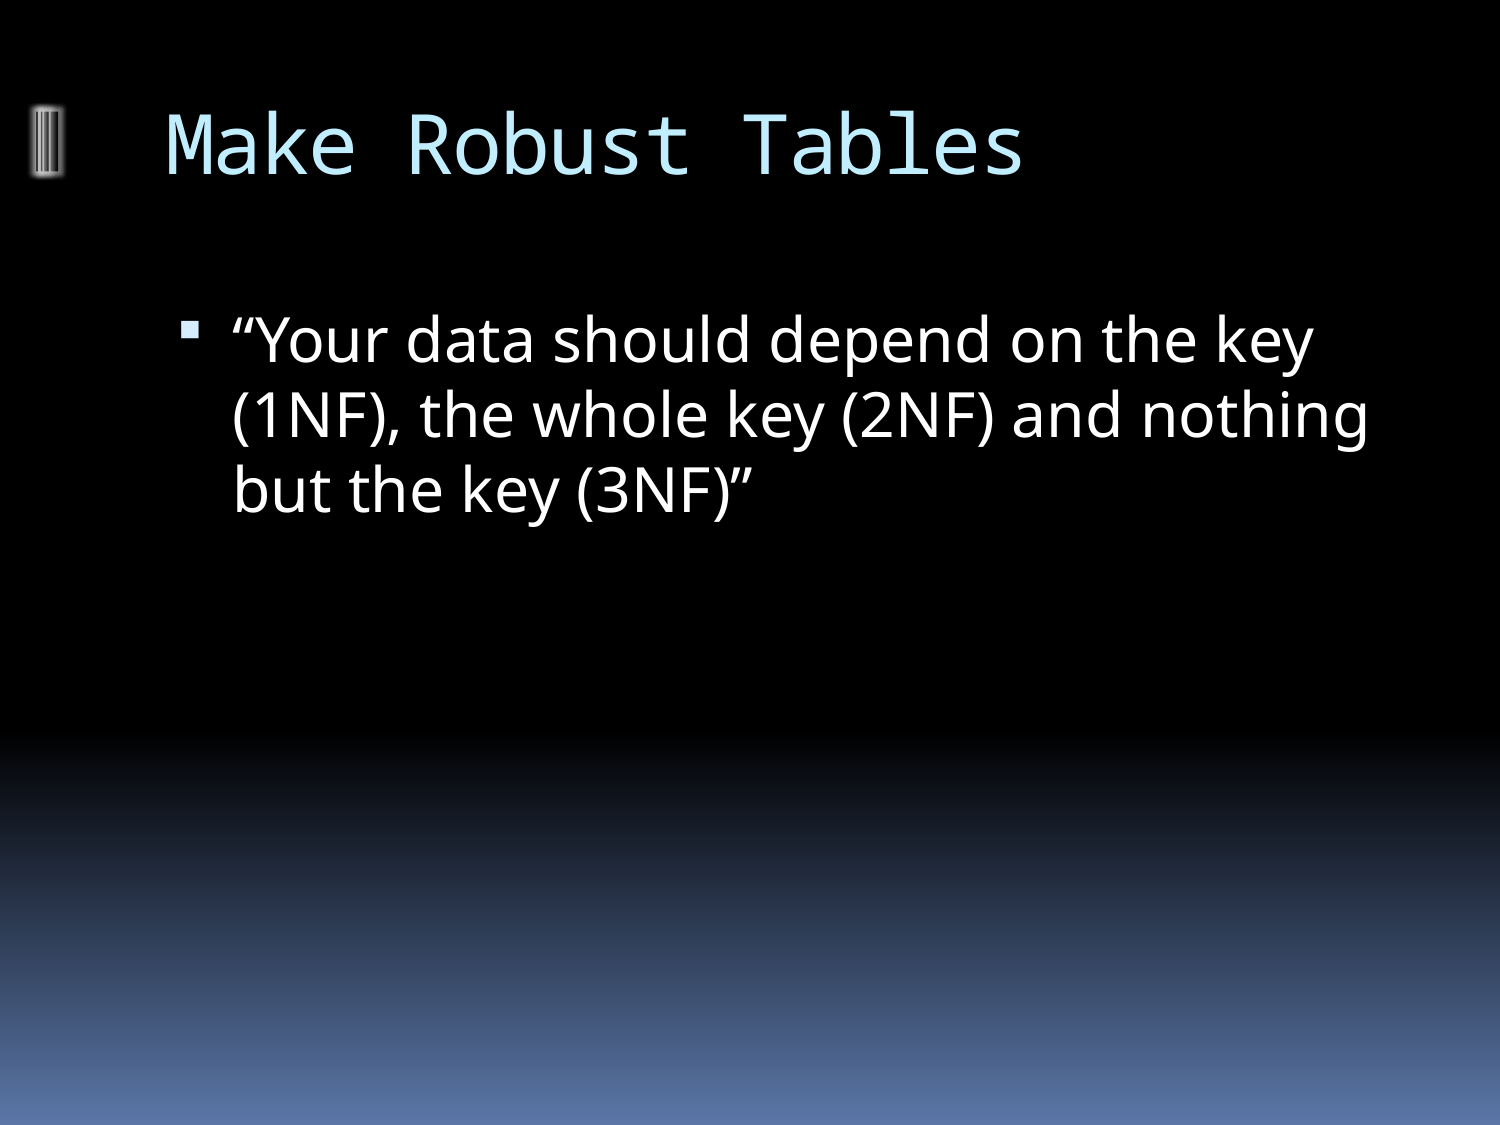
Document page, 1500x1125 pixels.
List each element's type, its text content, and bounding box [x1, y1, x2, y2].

list “Your data should depend on the key (1NF), the whole key (2NF) and nothing but the key (3NF)” [149, 292, 1426, 1043]
title Make Robust Tables [150, 84, 1425, 235]
